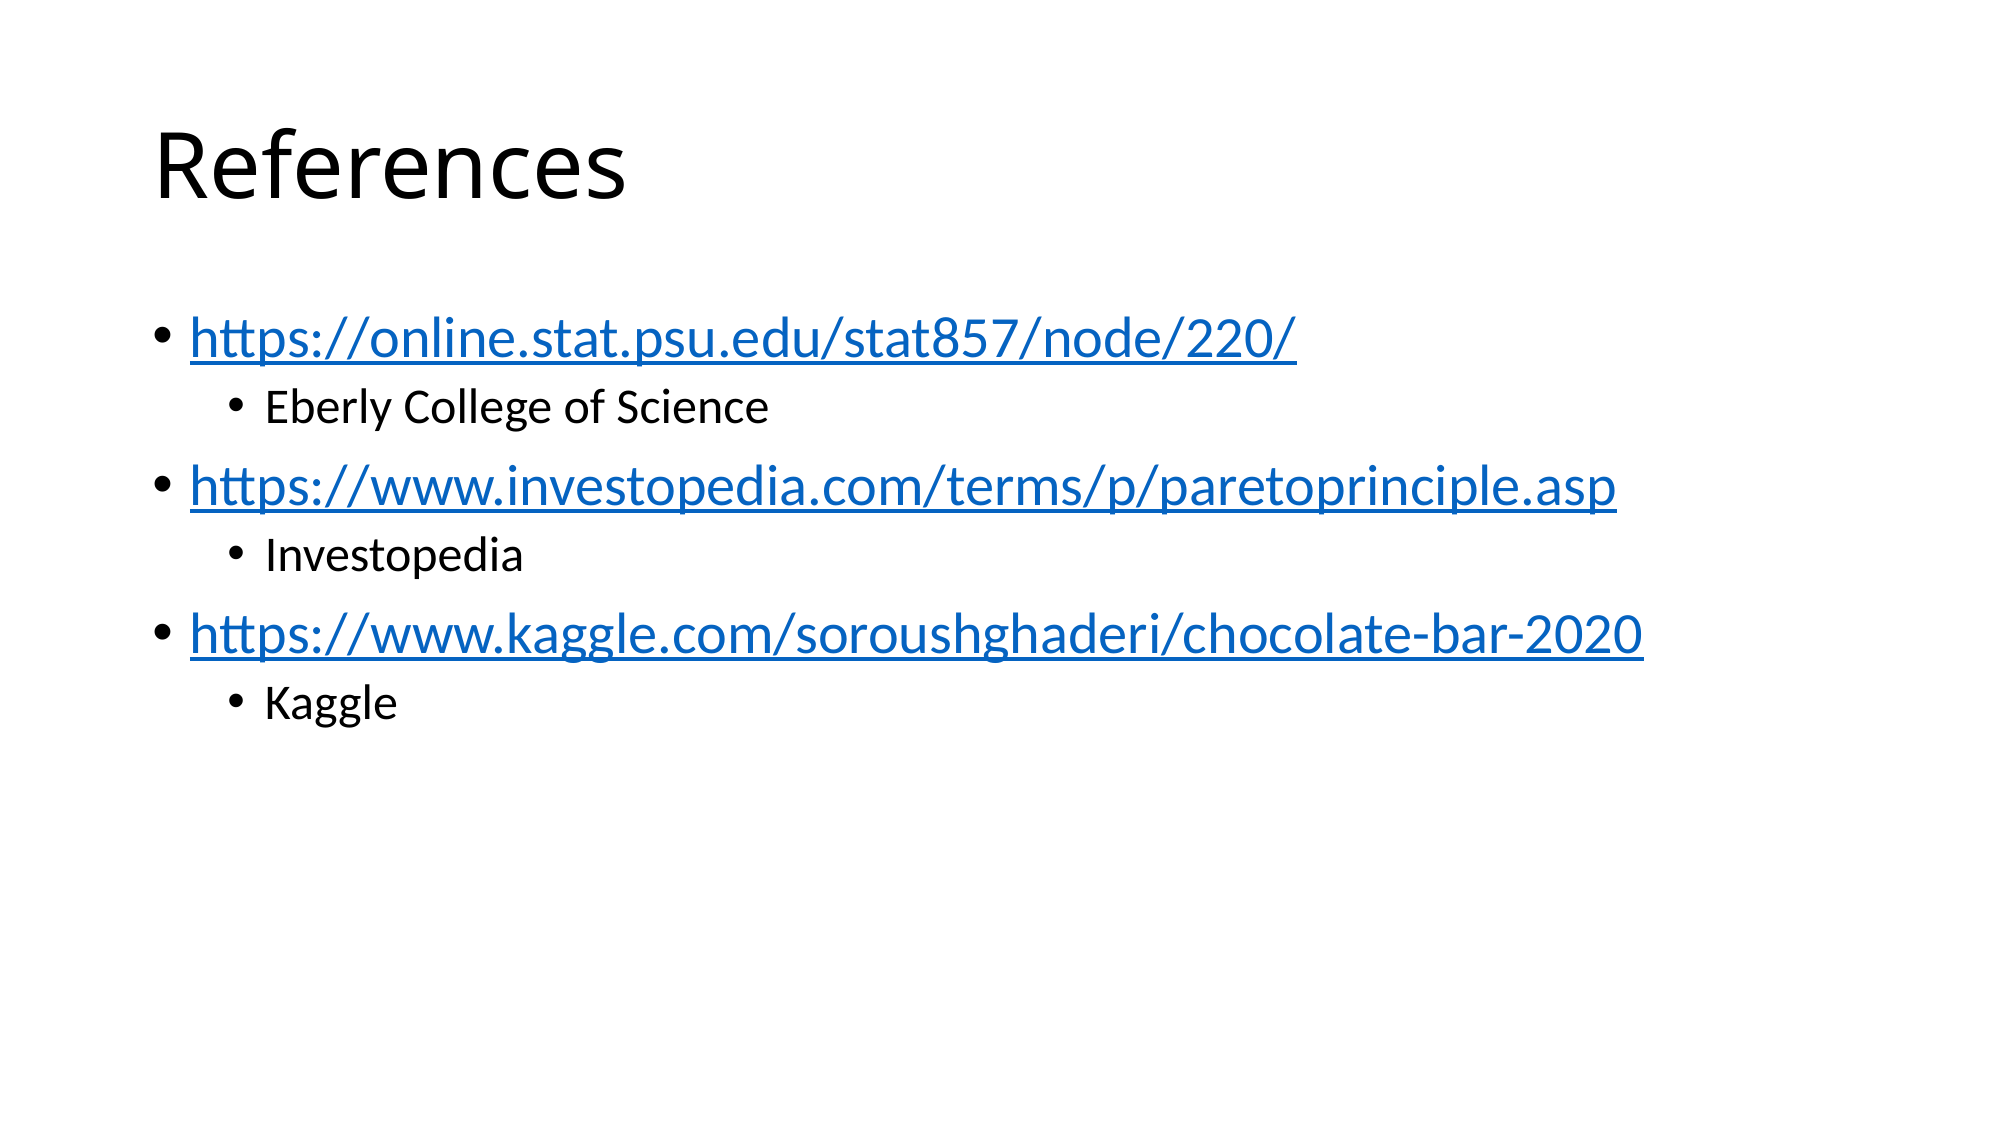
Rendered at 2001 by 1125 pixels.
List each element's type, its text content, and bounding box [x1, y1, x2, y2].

list https://online.stat.psu.edu/stat857/node/220/ Eberly College of Science https://www.investopedia.com/terms/p/paretoprinciple.asp Investopedia https://www.kaggle.com/soroushghaderi/chocolate-bar-2020 Kaggle [137, 299, 1863, 1014]
title References [137, 59, 1863, 278]
